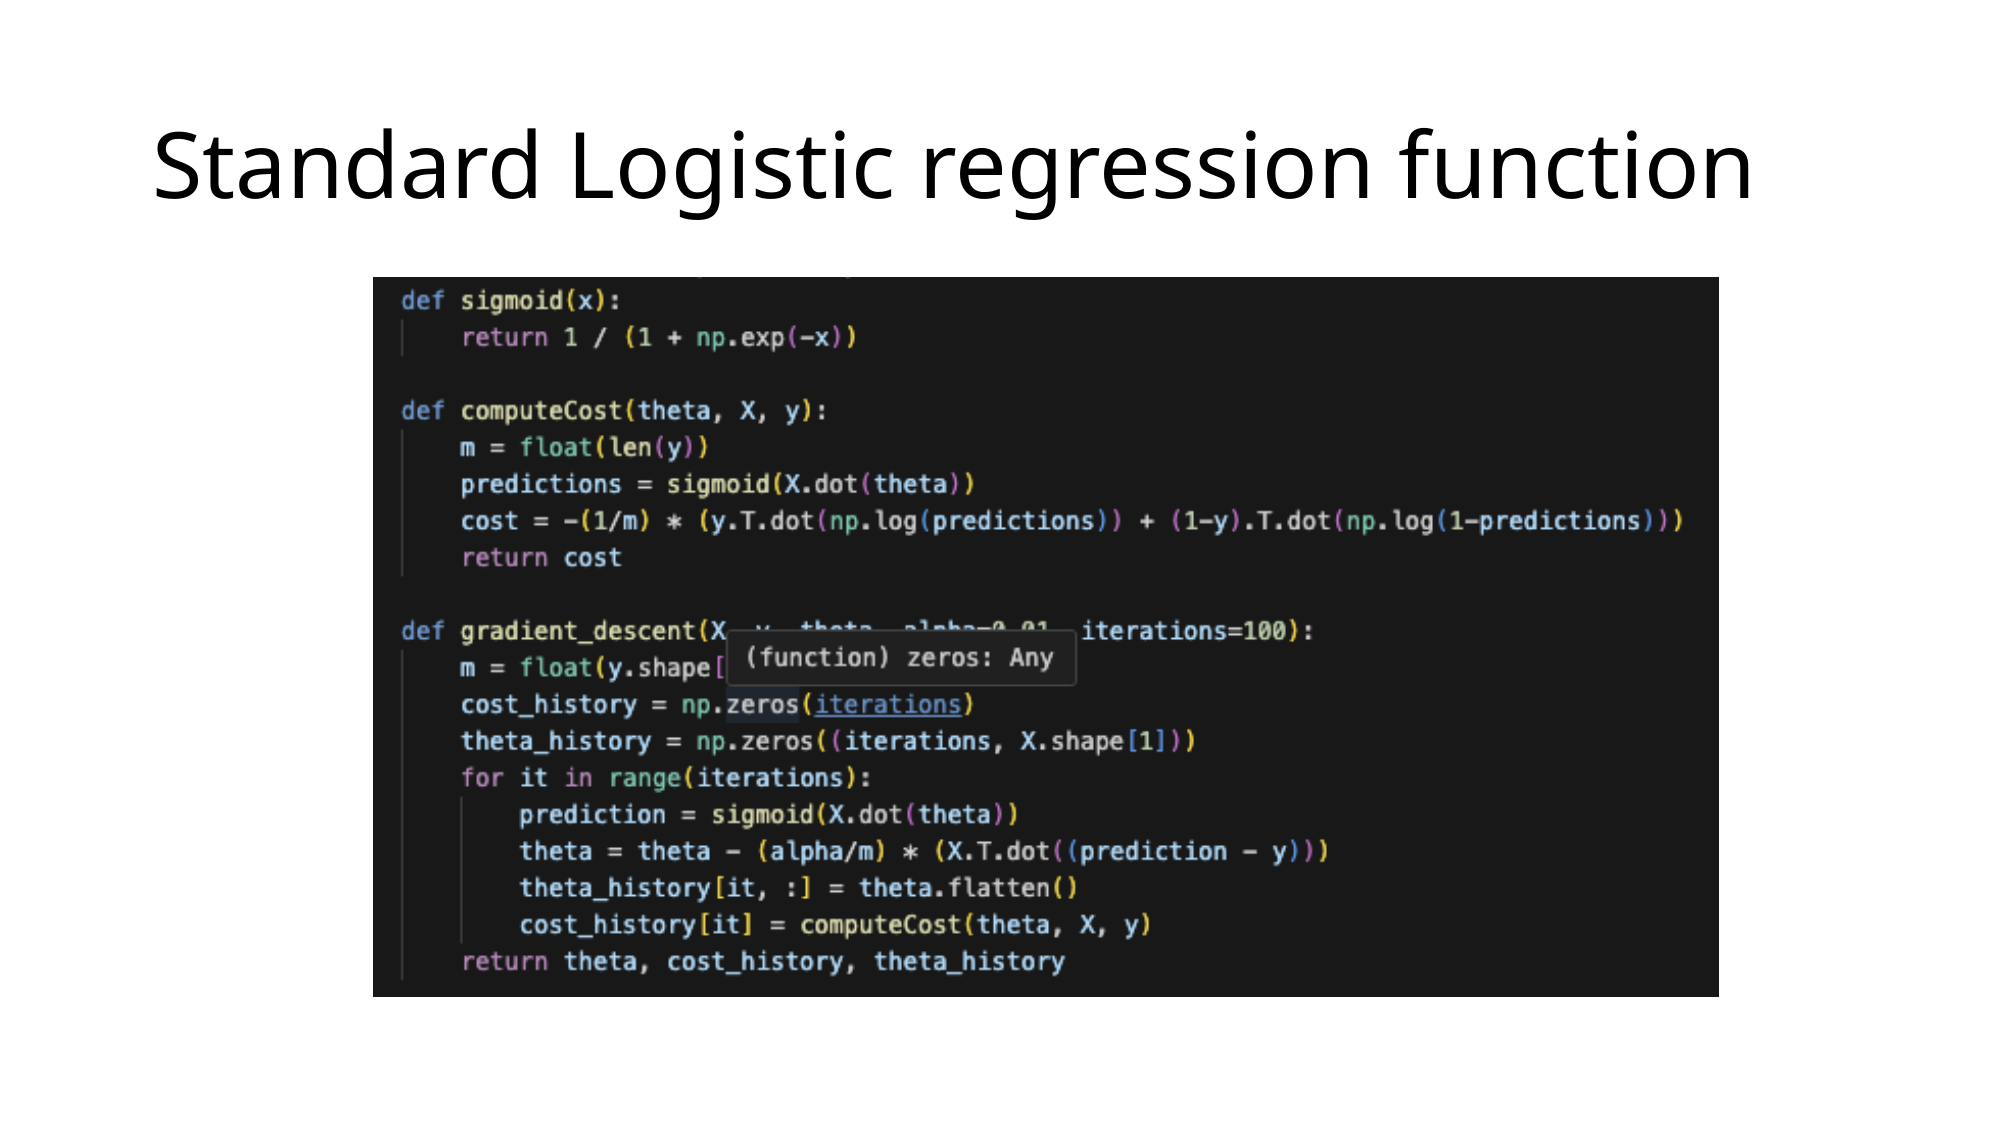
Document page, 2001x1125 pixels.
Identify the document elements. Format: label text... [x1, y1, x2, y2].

title Standard Logistic regression function [137, 59, 1863, 278]
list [372, 276, 1720, 998]
